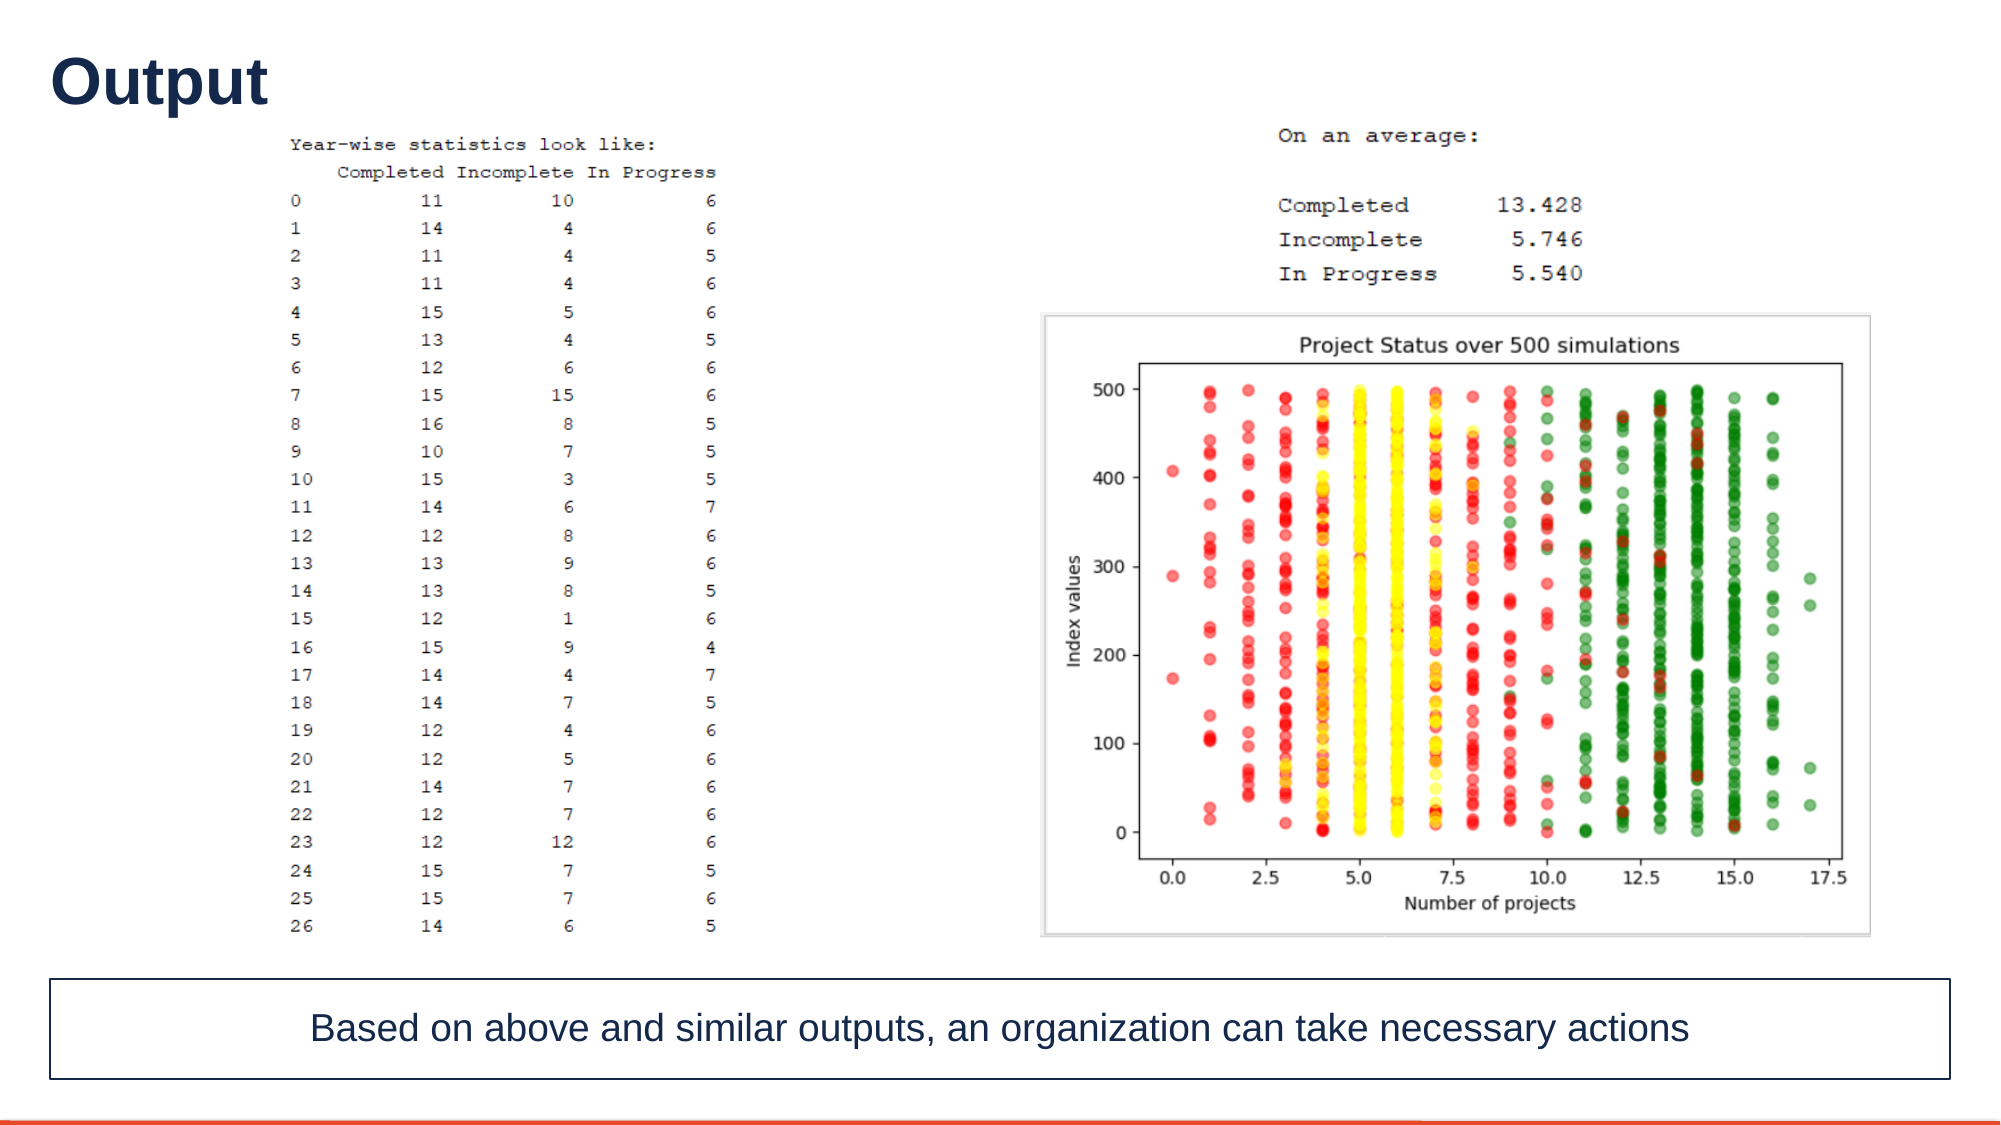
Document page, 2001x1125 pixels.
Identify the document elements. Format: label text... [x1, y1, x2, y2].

picture [1270, 121, 1601, 292]
title Output [50, 23, 1950, 143]
picture [282, 132, 733, 940]
picture [1040, 311, 1871, 939]
list Based on above and similar outputs, an organization can take necessary actions [49, 978, 1951, 1080]
